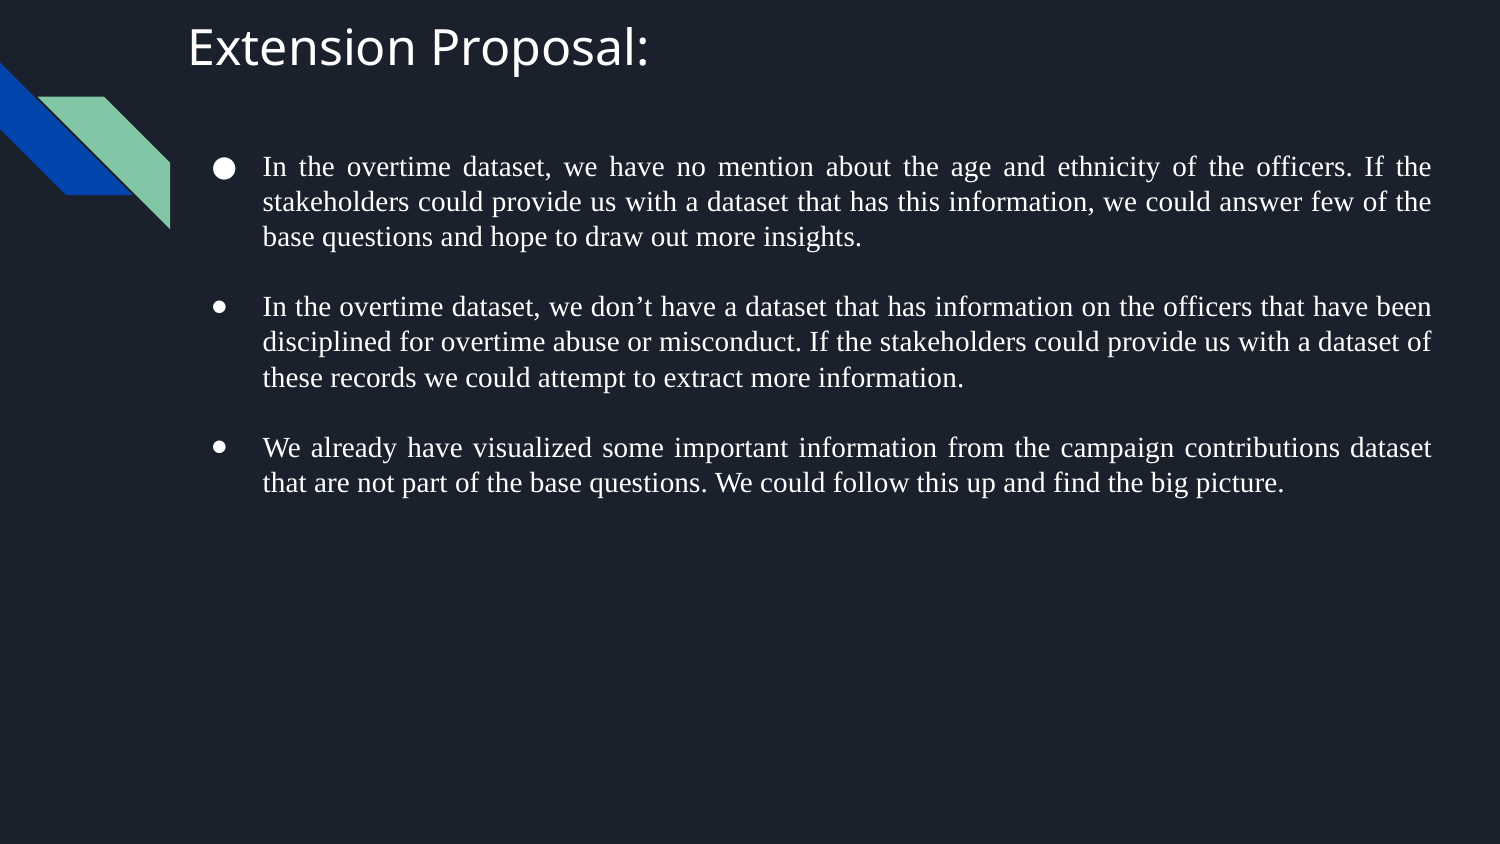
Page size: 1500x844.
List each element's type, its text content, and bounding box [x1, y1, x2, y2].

title Extension Proposal: [172, 0, 1328, 104]
list In the overtime dataset, we have no mention about the age and ethnicity of the officers. If the stakeholders could provide us with a dataset that has this information, we could answer few of the base questions and hope to draw out more insights. In the overtime dataset, we don’t have a dataset that has information on the officers that have been disciplined for overtime abuse or misconduct. If the stakeholders could provide us with a dataset of these records we could attempt to extract more information. We already have visualized some important information from the campaign contributions dataset that are not part of the base questions. We could follow this up and find the big picture. [172, 132, 1449, 772]
